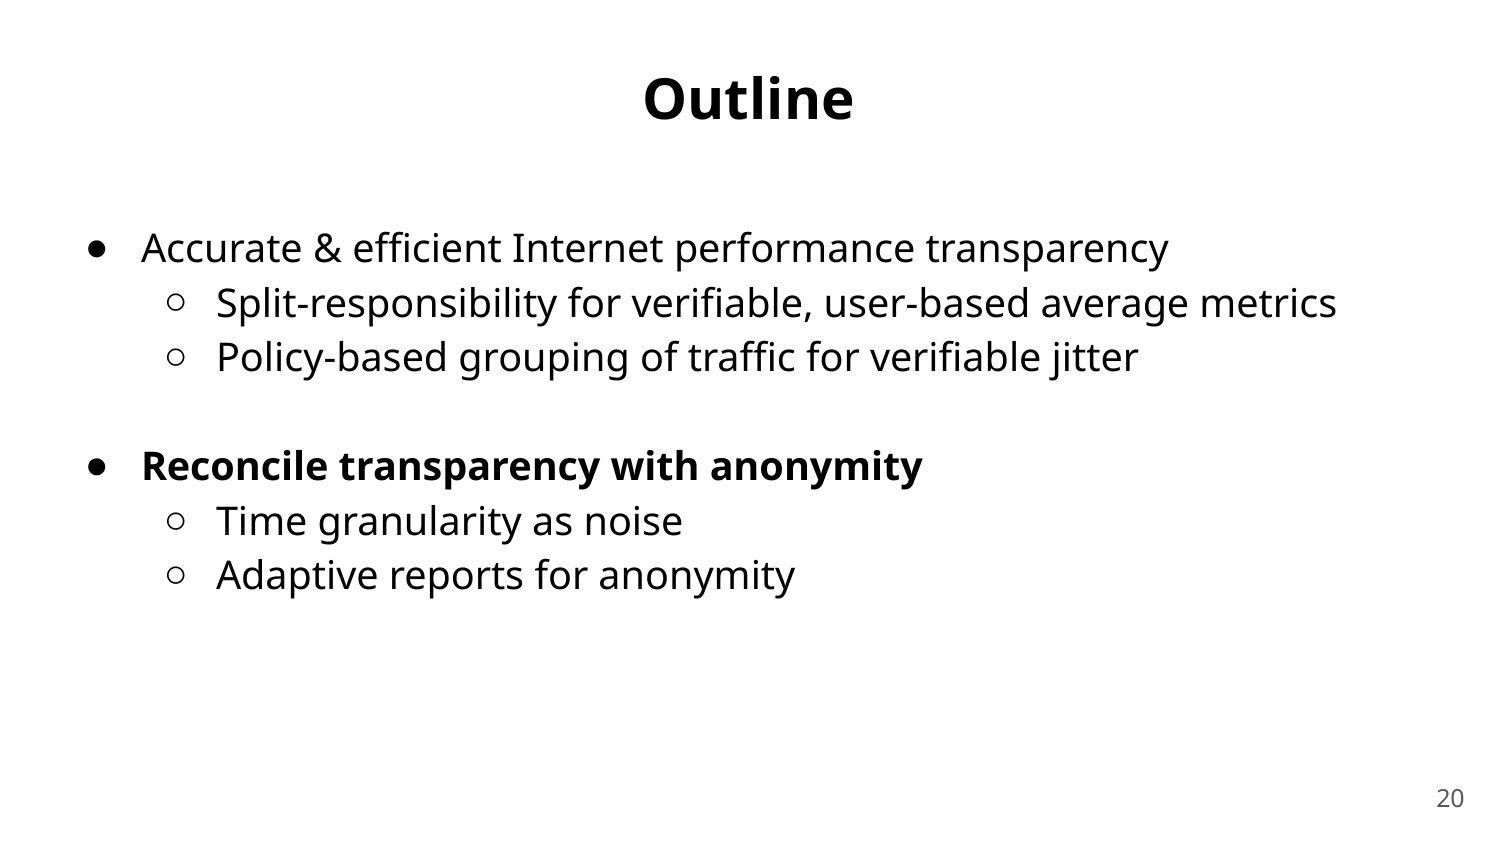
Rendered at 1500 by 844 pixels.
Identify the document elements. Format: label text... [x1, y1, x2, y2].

text_box Outline [0, 48, 1500, 142]
text_box 20 [1389, 764, 1480, 830]
list Accurate & efficient Internet performance transparency Split-responsibility for verifiable, user-based average metrics Policy-based grouping of traffic for verifiable jitter Reconcile transparency with anonymity Time granularity as noise Adaptive reports for anonymity [51, 200, 1449, 762]
